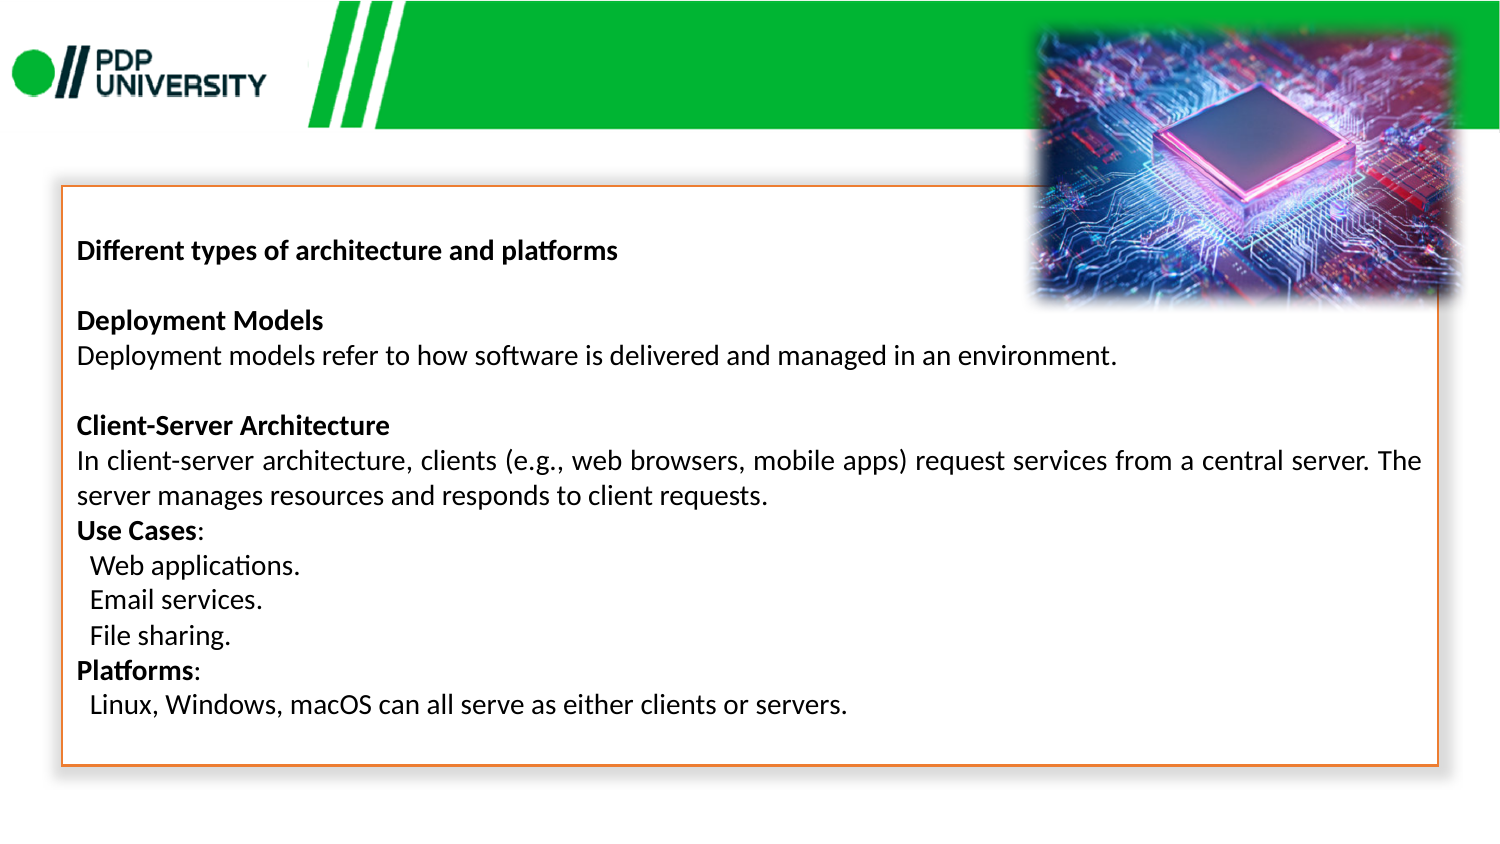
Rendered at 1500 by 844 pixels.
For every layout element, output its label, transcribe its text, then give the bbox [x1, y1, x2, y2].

text_box Different types of architecture and platforms Deployment Models Deployment models refer to how software is delivered and managed in an environment. Client-Server Architecture In client-server architecture, clients (e.g., web browsers, mobile apps) request services from a central server. The server manages resources and responds to client requests. Use Cases: Web applications. Email services. File sharing. Platforms: Linux, Windows, macOS can all serve as either clients or servers. [61, 185, 1439, 767]
picture [0, 0, 1500, 315]
